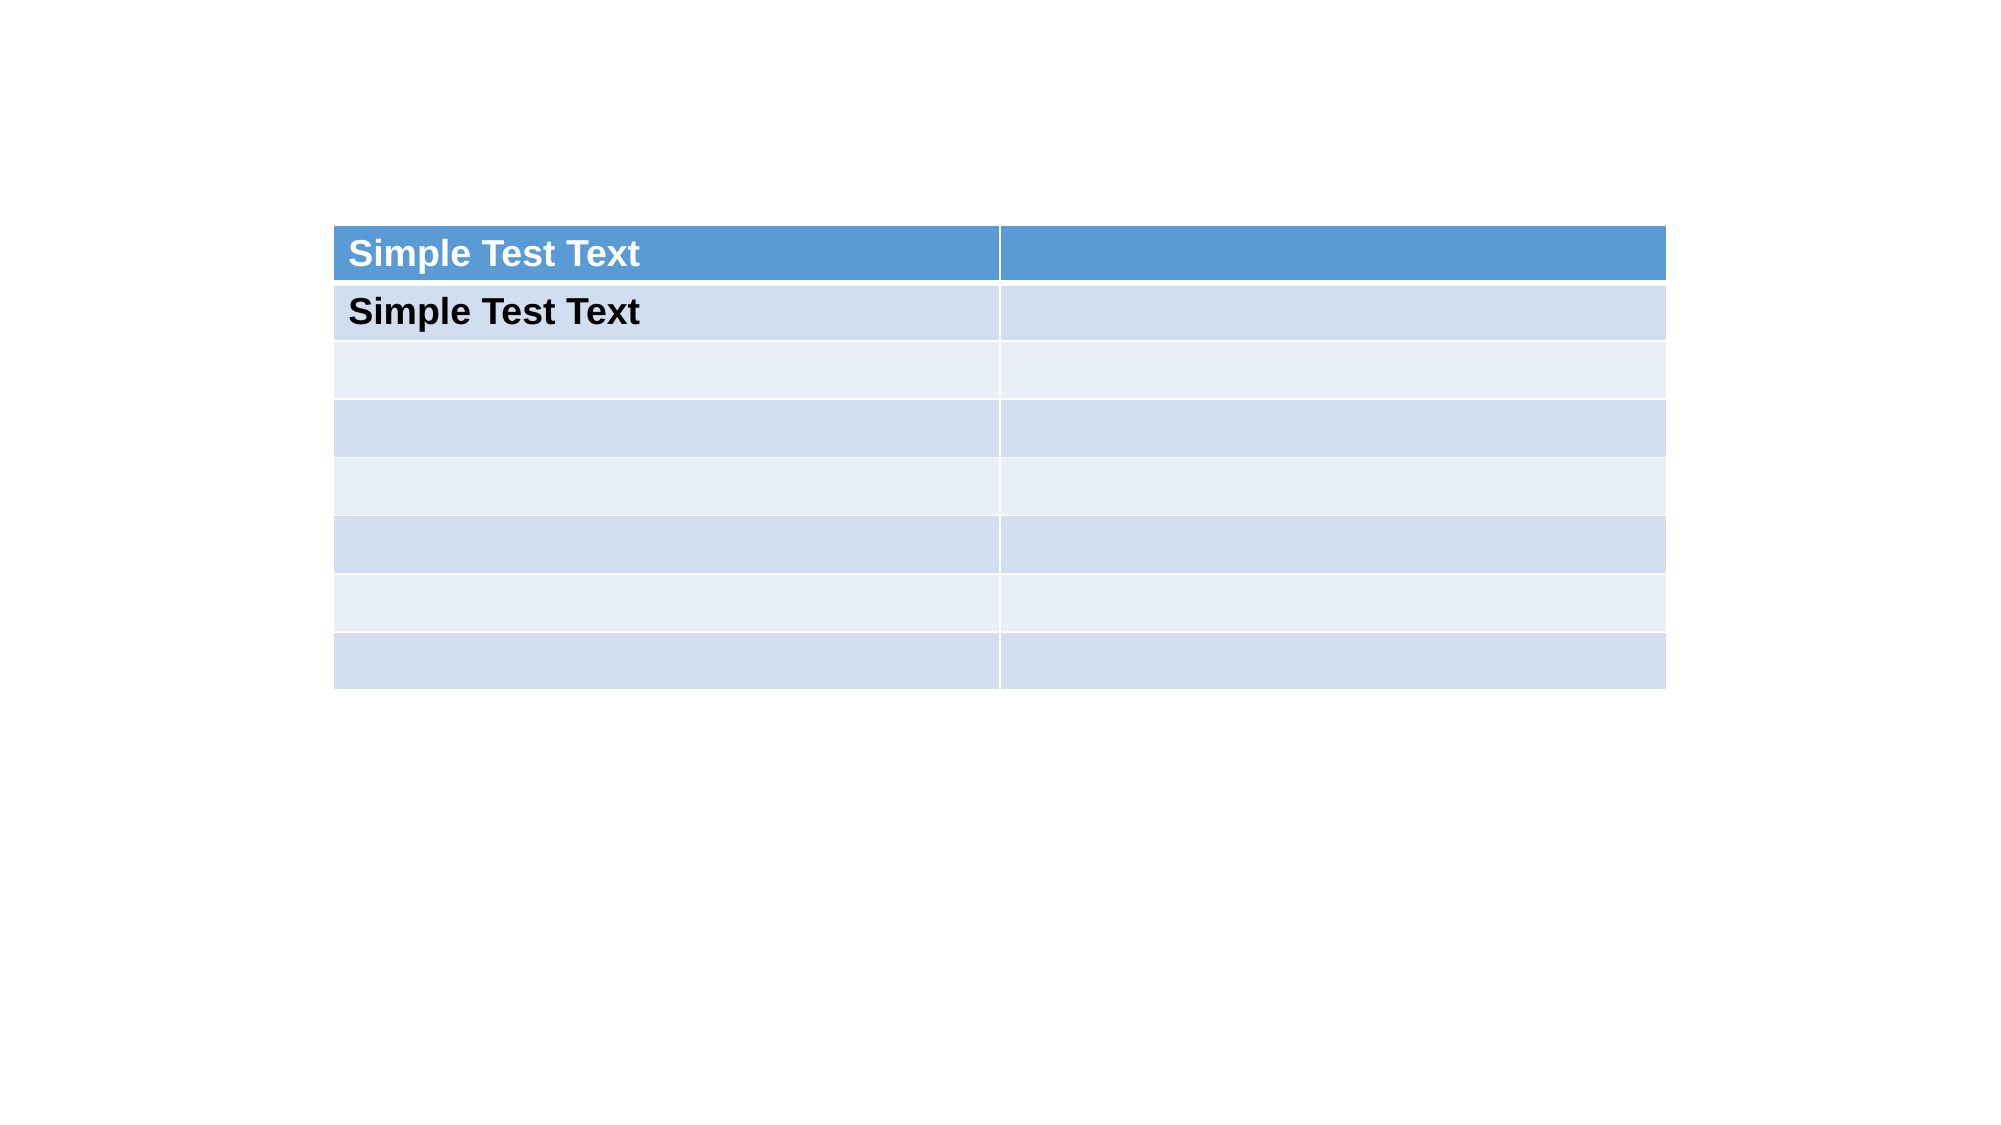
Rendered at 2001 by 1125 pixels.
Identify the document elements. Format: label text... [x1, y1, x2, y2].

table_cell [1001, 342, 1666, 398]
table_cell [334, 342, 999, 398]
table_cell [1001, 286, 1666, 340]
table_cell [1001, 575, 1666, 631]
table_cell [334, 516, 999, 573]
table_cell [1001, 633, 1666, 689]
table_cell [334, 400, 999, 457]
table_cell [1001, 400, 1666, 457]
table_cell [1001, 516, 1666, 573]
table_header [1001, 226, 1666, 280]
table_cell [1001, 458, 1666, 515]
table_cell [334, 575, 999, 631]
table_cell Simple Test Text [334, 286, 999, 340]
table_header Simple Test Text [334, 226, 999, 280]
table_cell [334, 458, 999, 515]
table_cell [334, 633, 999, 689]
